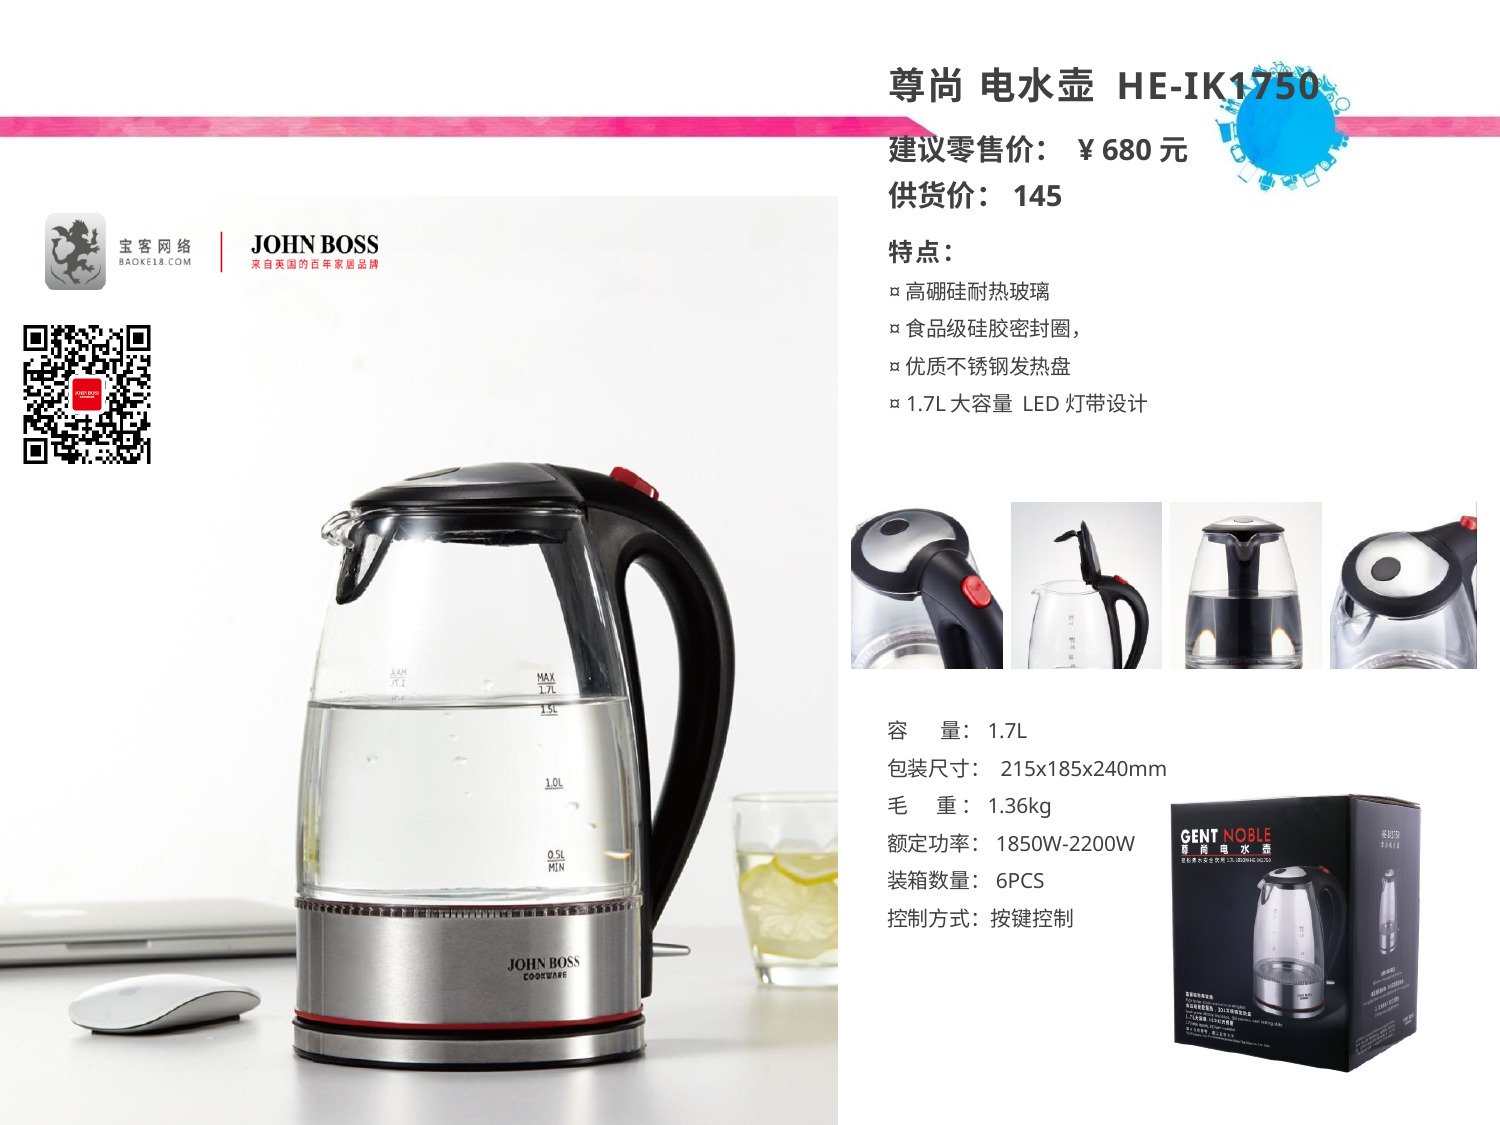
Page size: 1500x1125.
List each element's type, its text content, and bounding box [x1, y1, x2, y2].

text_box 容 量：1.7L 包装尺寸： 215x185x240mm 毛 重 ：1.36kg 额定功率：1850W-2200W 装箱数量：6PCS 控制方式：按键控制 [872, 698, 1263, 938]
picture [0, 0, 1500, 1125]
text_box 尊尚 电水壶 HE-IK1750 [873, 54, 1459, 115]
text_box 建议零售价： ¥ 680元 供货价：145 [873, 115, 1238, 213]
text_box 特点： ¤高硼硅耐热玻璃 ¤食品级硅胶密封圈， ¤优质不锈钢发热盘 ¤ 1.7L大容量 LED灯带设计 [873, 213, 1396, 424]
